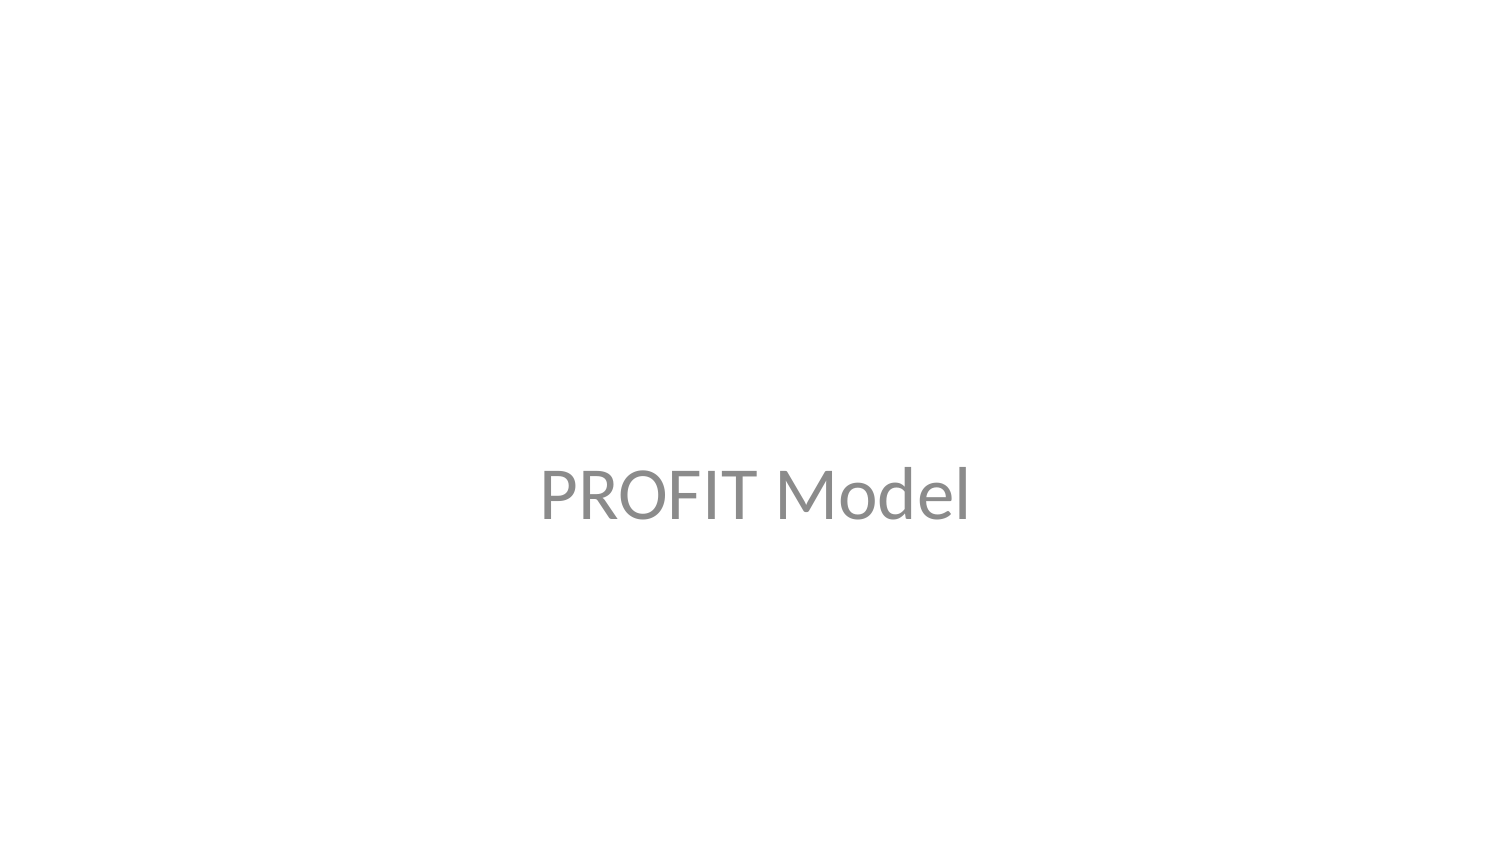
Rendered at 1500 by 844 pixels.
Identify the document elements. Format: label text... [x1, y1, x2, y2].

list PROFIT Model [118, 357, 1394, 543]
